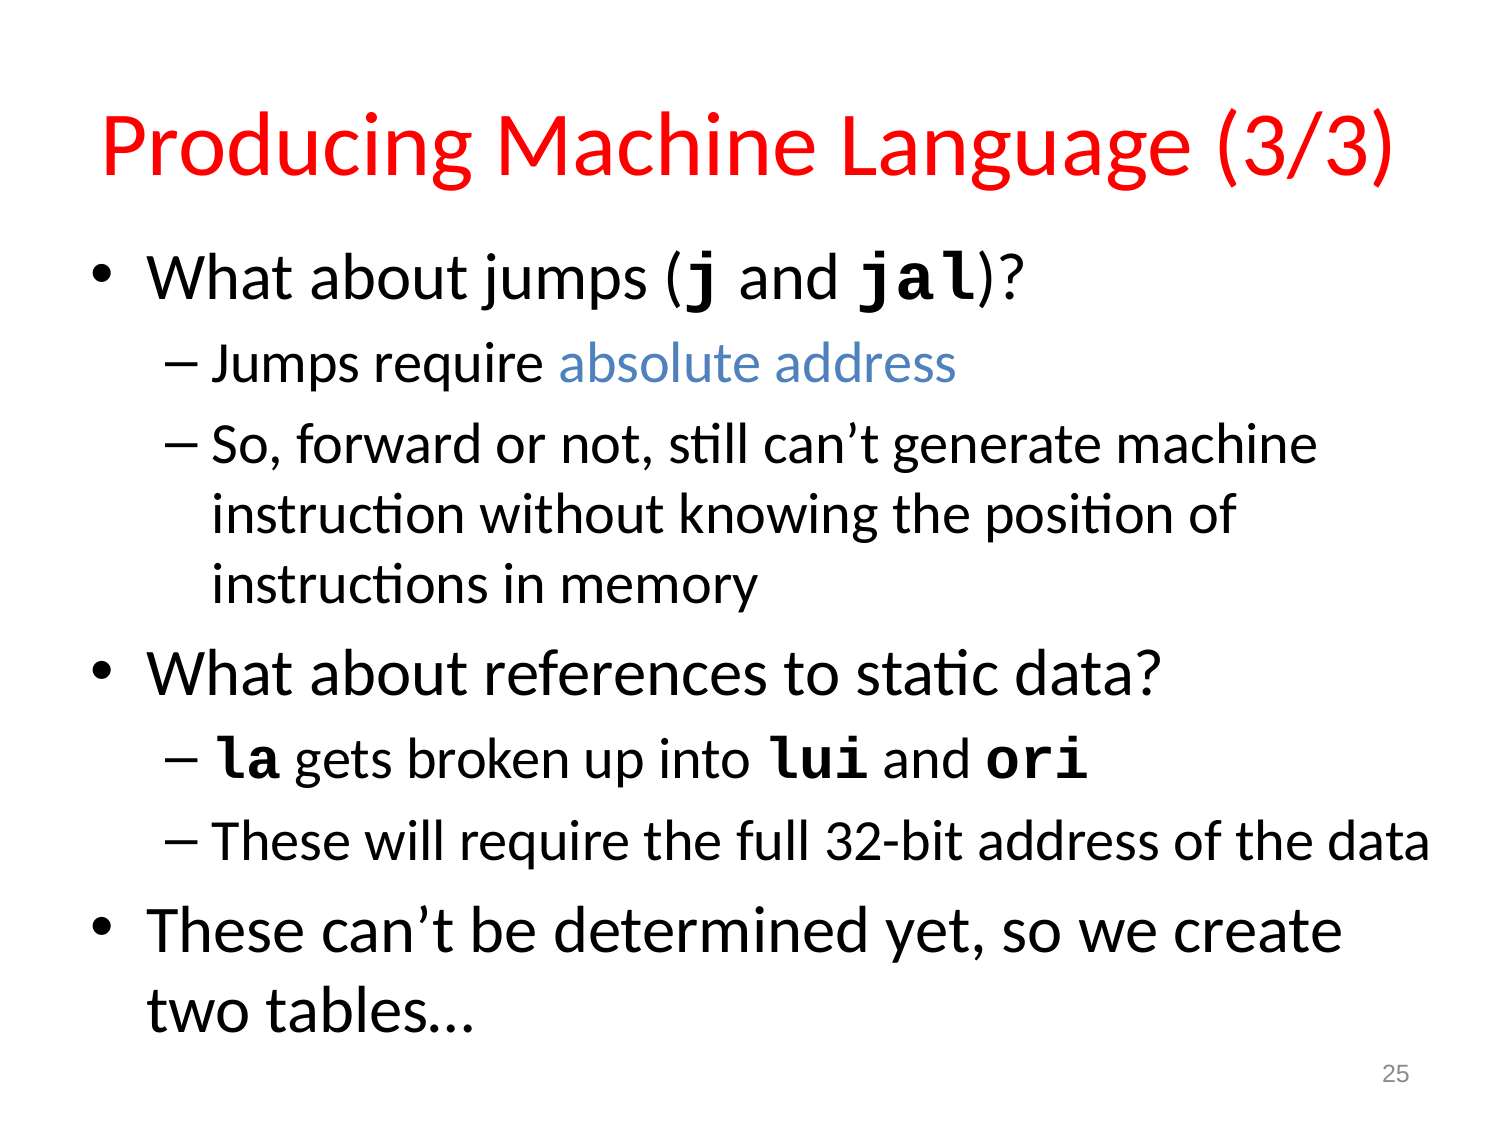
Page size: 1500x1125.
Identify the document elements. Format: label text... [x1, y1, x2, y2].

slide_number 25 [1074, 1042, 1425, 1103]
title Producing Machine Language (3/3) [75, 45, 1425, 224]
list What about jumps (j and jal)? Jumps require absolute address So, forward or not, still can’t generate machine instruction without knowing the position of instructions in memory What about references to static data? la gets broken up into lui and ori These will require the full 32-bit address of the data These can’t be determined yet, so we create two tables… [75, 224, 1463, 1070]
